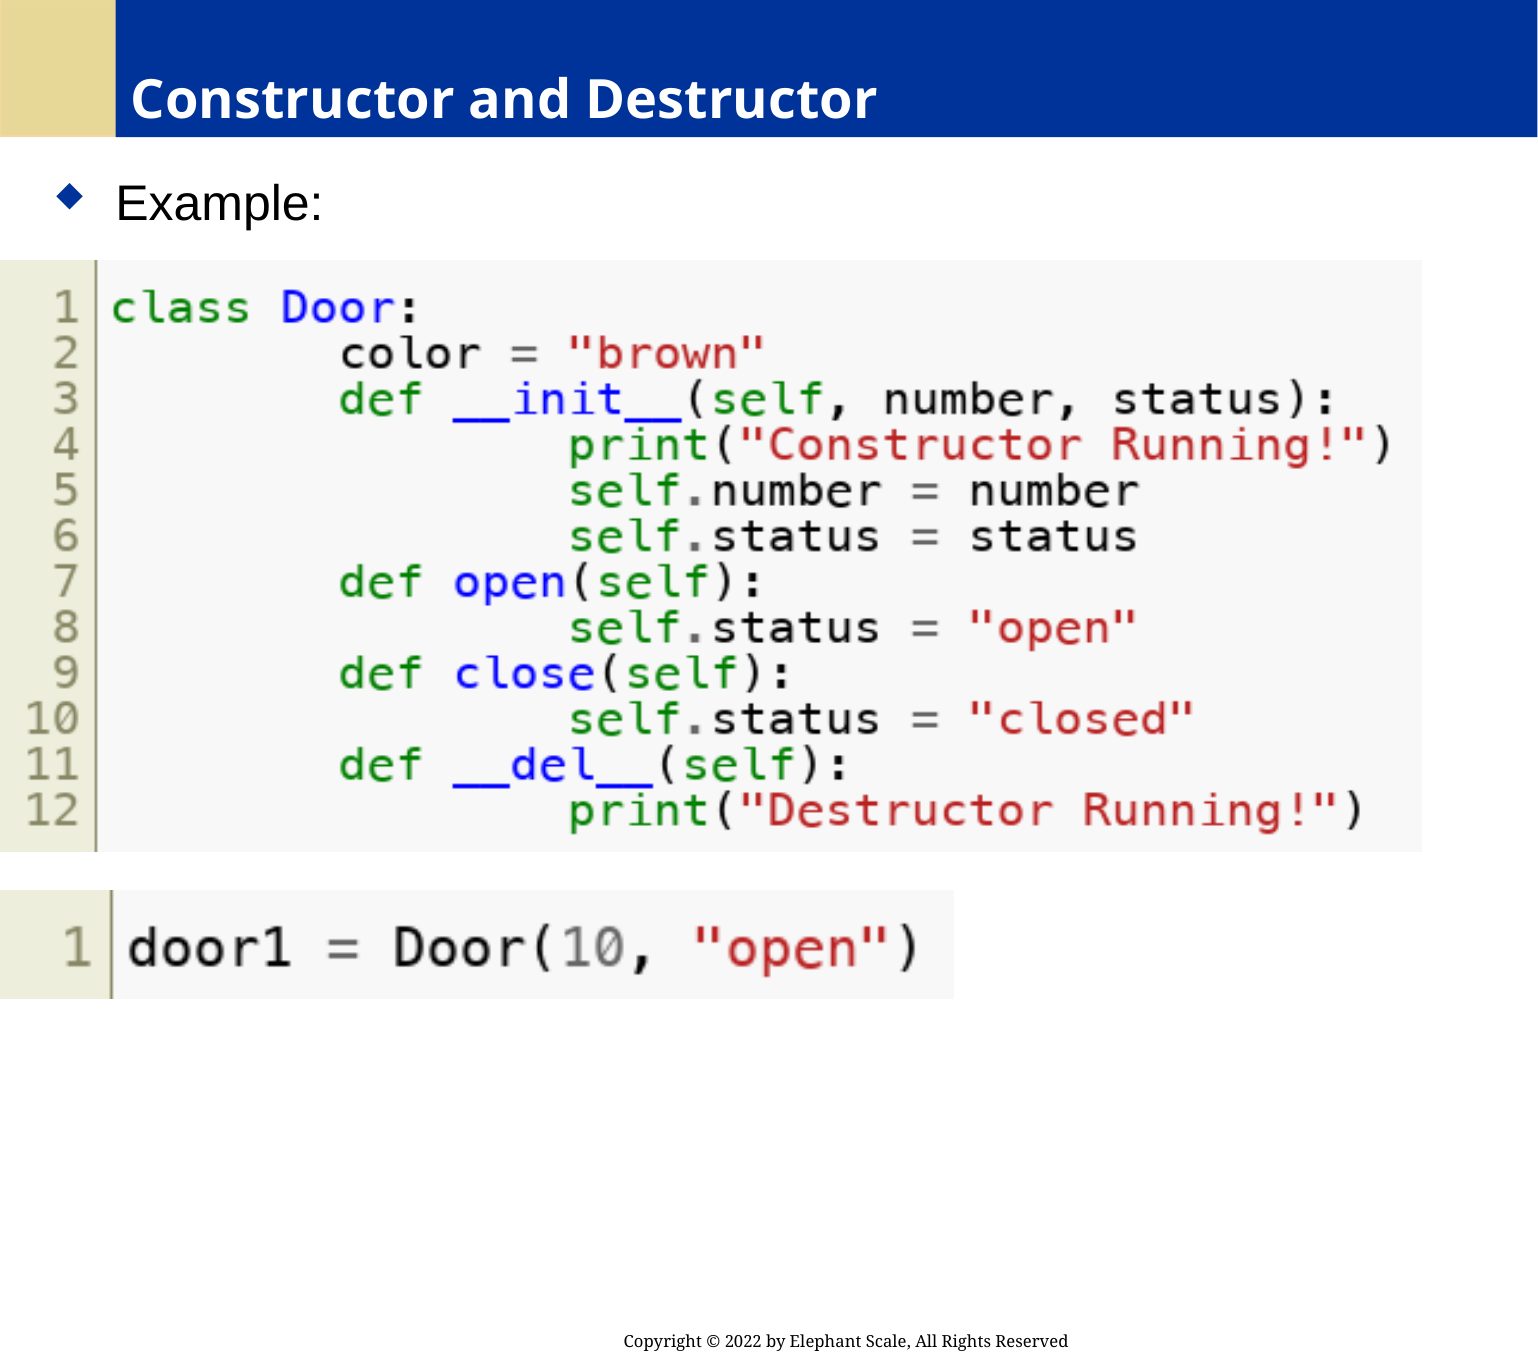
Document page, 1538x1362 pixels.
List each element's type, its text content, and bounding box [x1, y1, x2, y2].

list Example: [38, 162, 1500, 1284]
picture [0, 260, 1423, 853]
text_box Copyright © 2022 by Elephant Scale, All Rights Reserved [608, 1322, 1085, 1358]
picture [0, 0, 115, 137]
picture [0, 890, 955, 1000]
title Constructor and Destructor [115, 0, 1538, 138]
